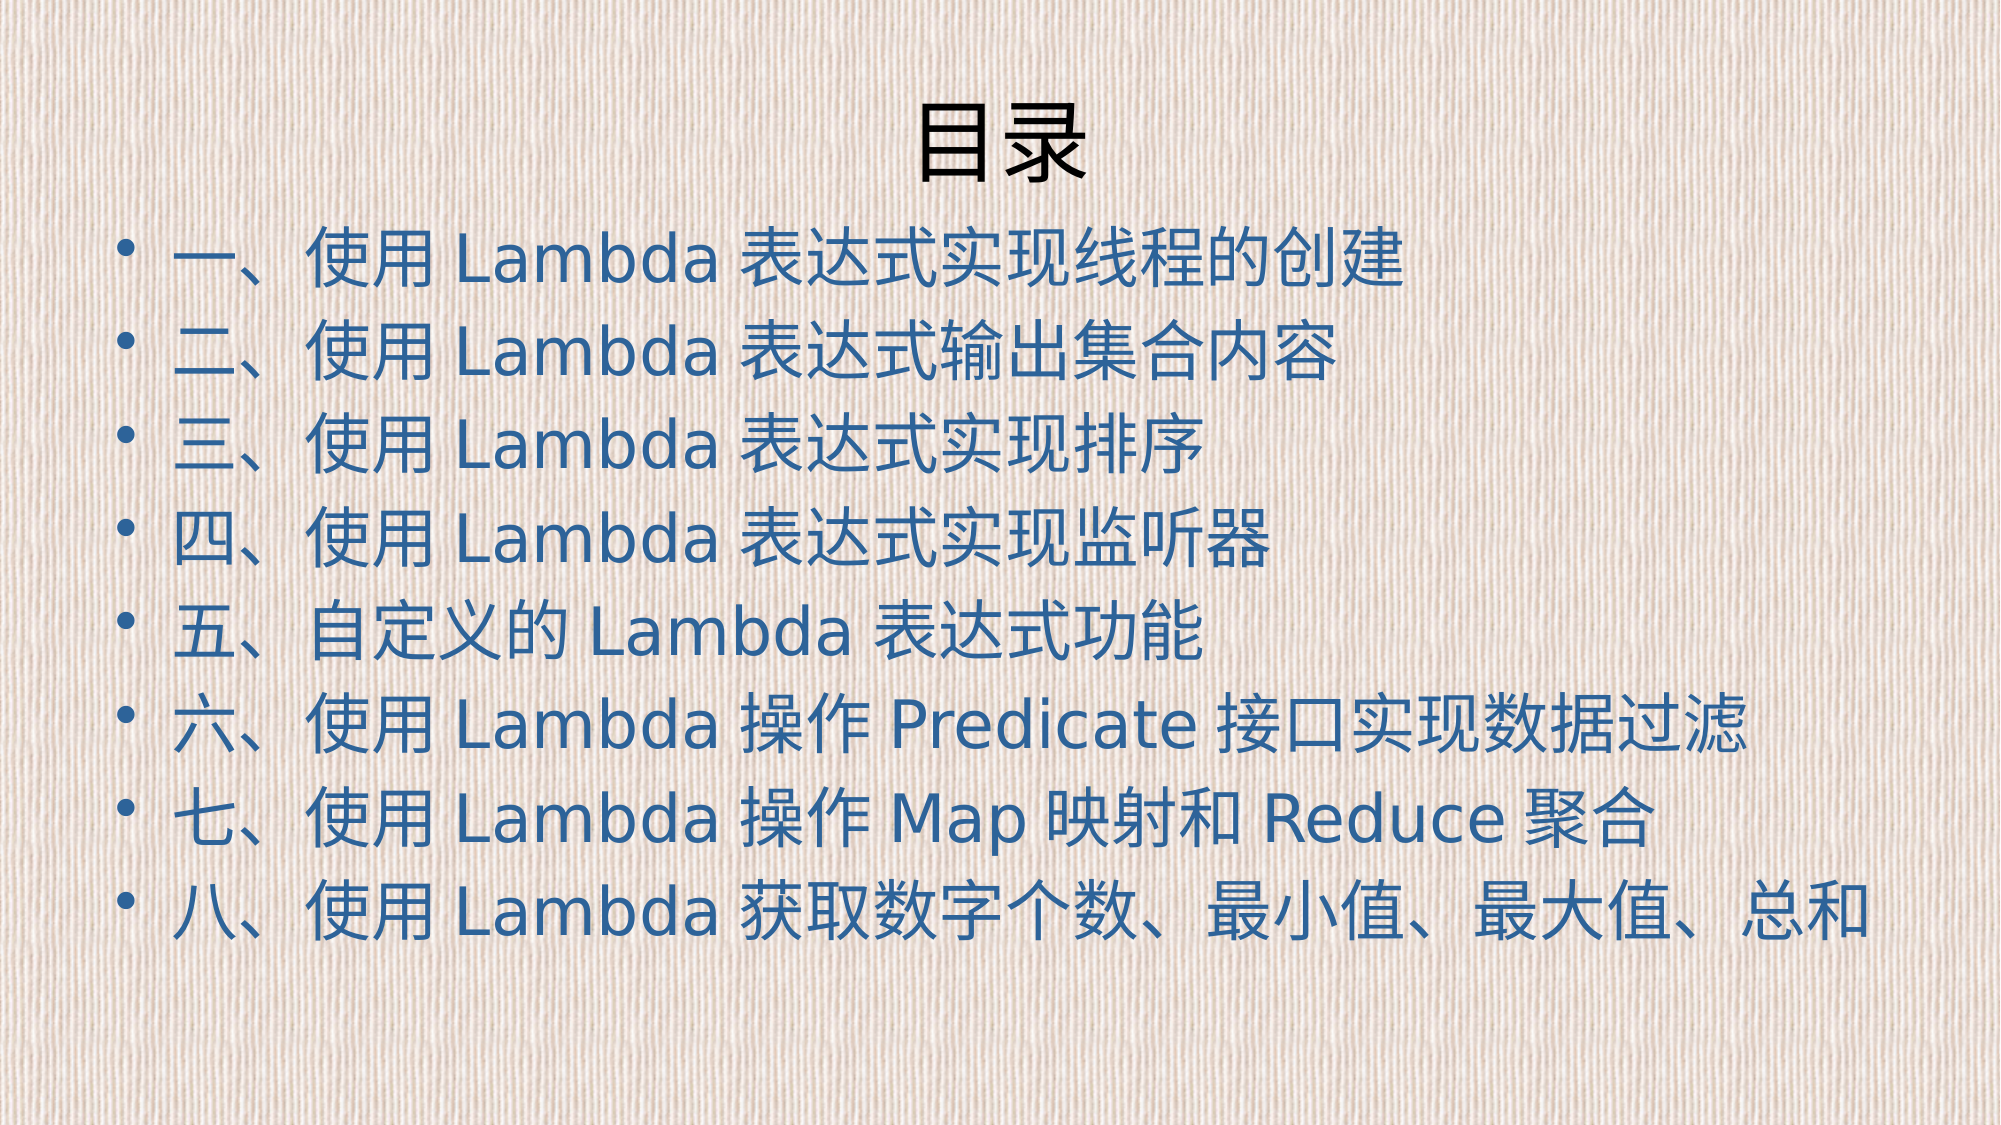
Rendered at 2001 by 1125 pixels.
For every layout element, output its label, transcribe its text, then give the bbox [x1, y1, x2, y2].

title 目录 [99, 44, 1901, 207]
picture [0, 0, 2001, 1125]
list 一、使用Lambda表达式实现线程的创建 二、使用Lambda表达式输出集合内容 三、使用Lambda表达式实现排序 四、使用Lambda表达式实现监听器 五、自定义的Lambda表达式功能 六、使用Lambda操作Predicate接口实现数据过滤 七、使用Lambda操作Map映射和Reduce聚合 八、使用Lambda获取数字个数、最小值、最大值、总和 [99, 207, 1901, 1006]
